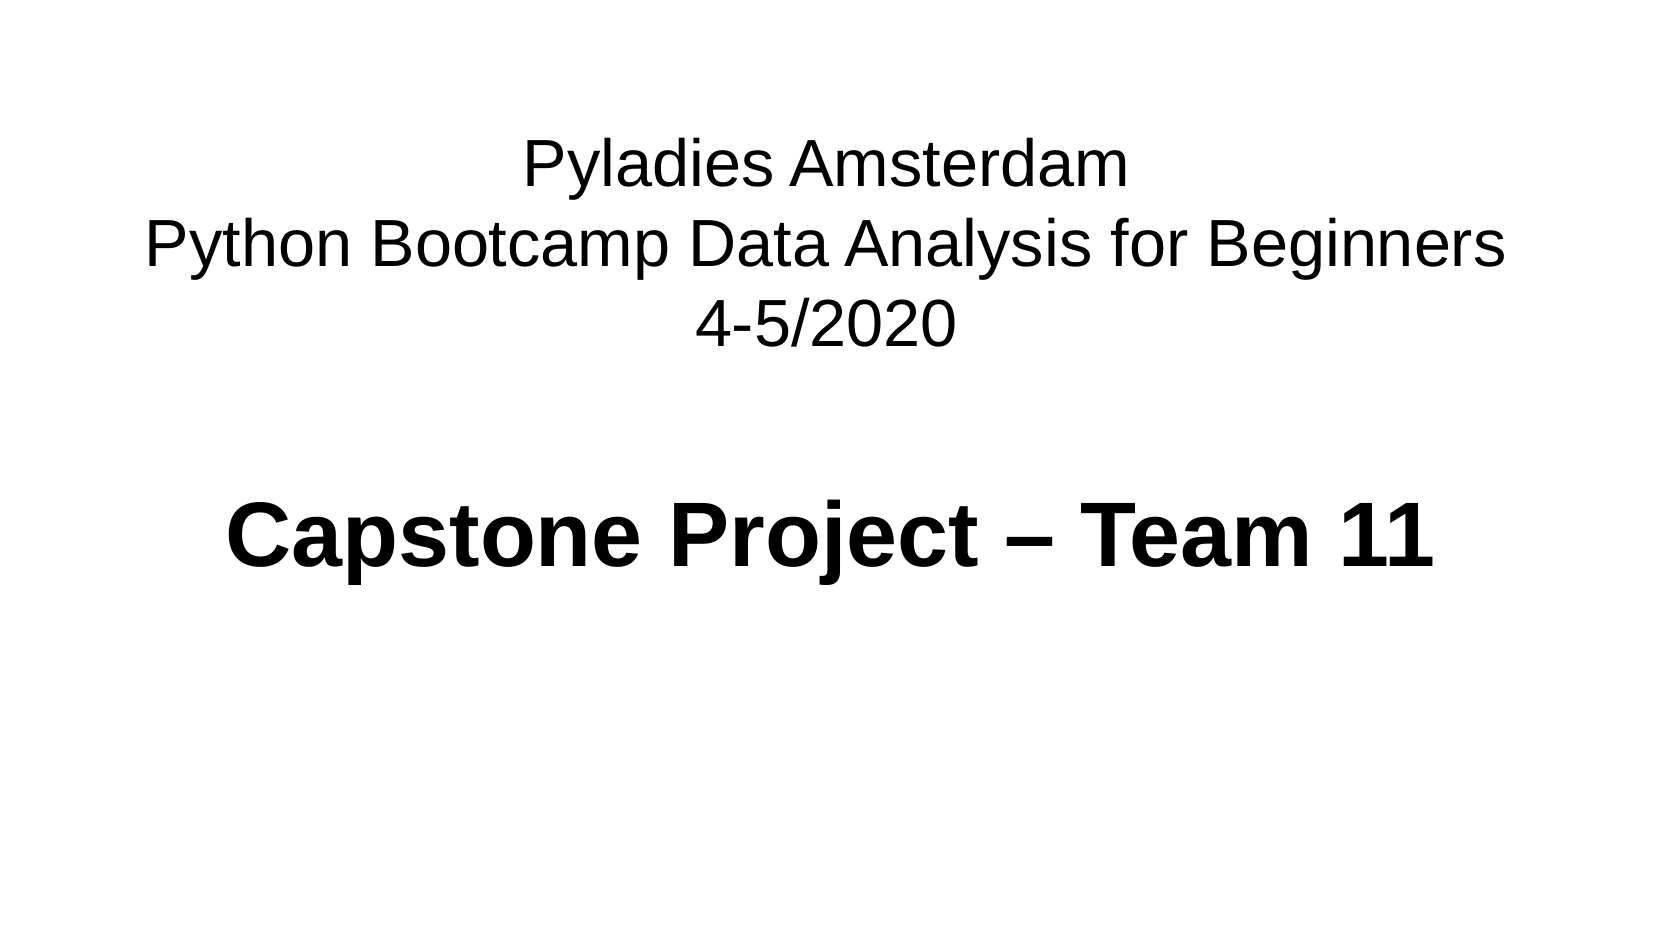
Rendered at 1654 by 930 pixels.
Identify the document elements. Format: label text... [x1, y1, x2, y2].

text_box Capstone Project – Team 11 [87, 452, 1576, 608]
text_box Pyladies Amsterdam Python Bootcamp Data Analysis for Beginners 4-5/2020 [82, 59, 1571, 420]
